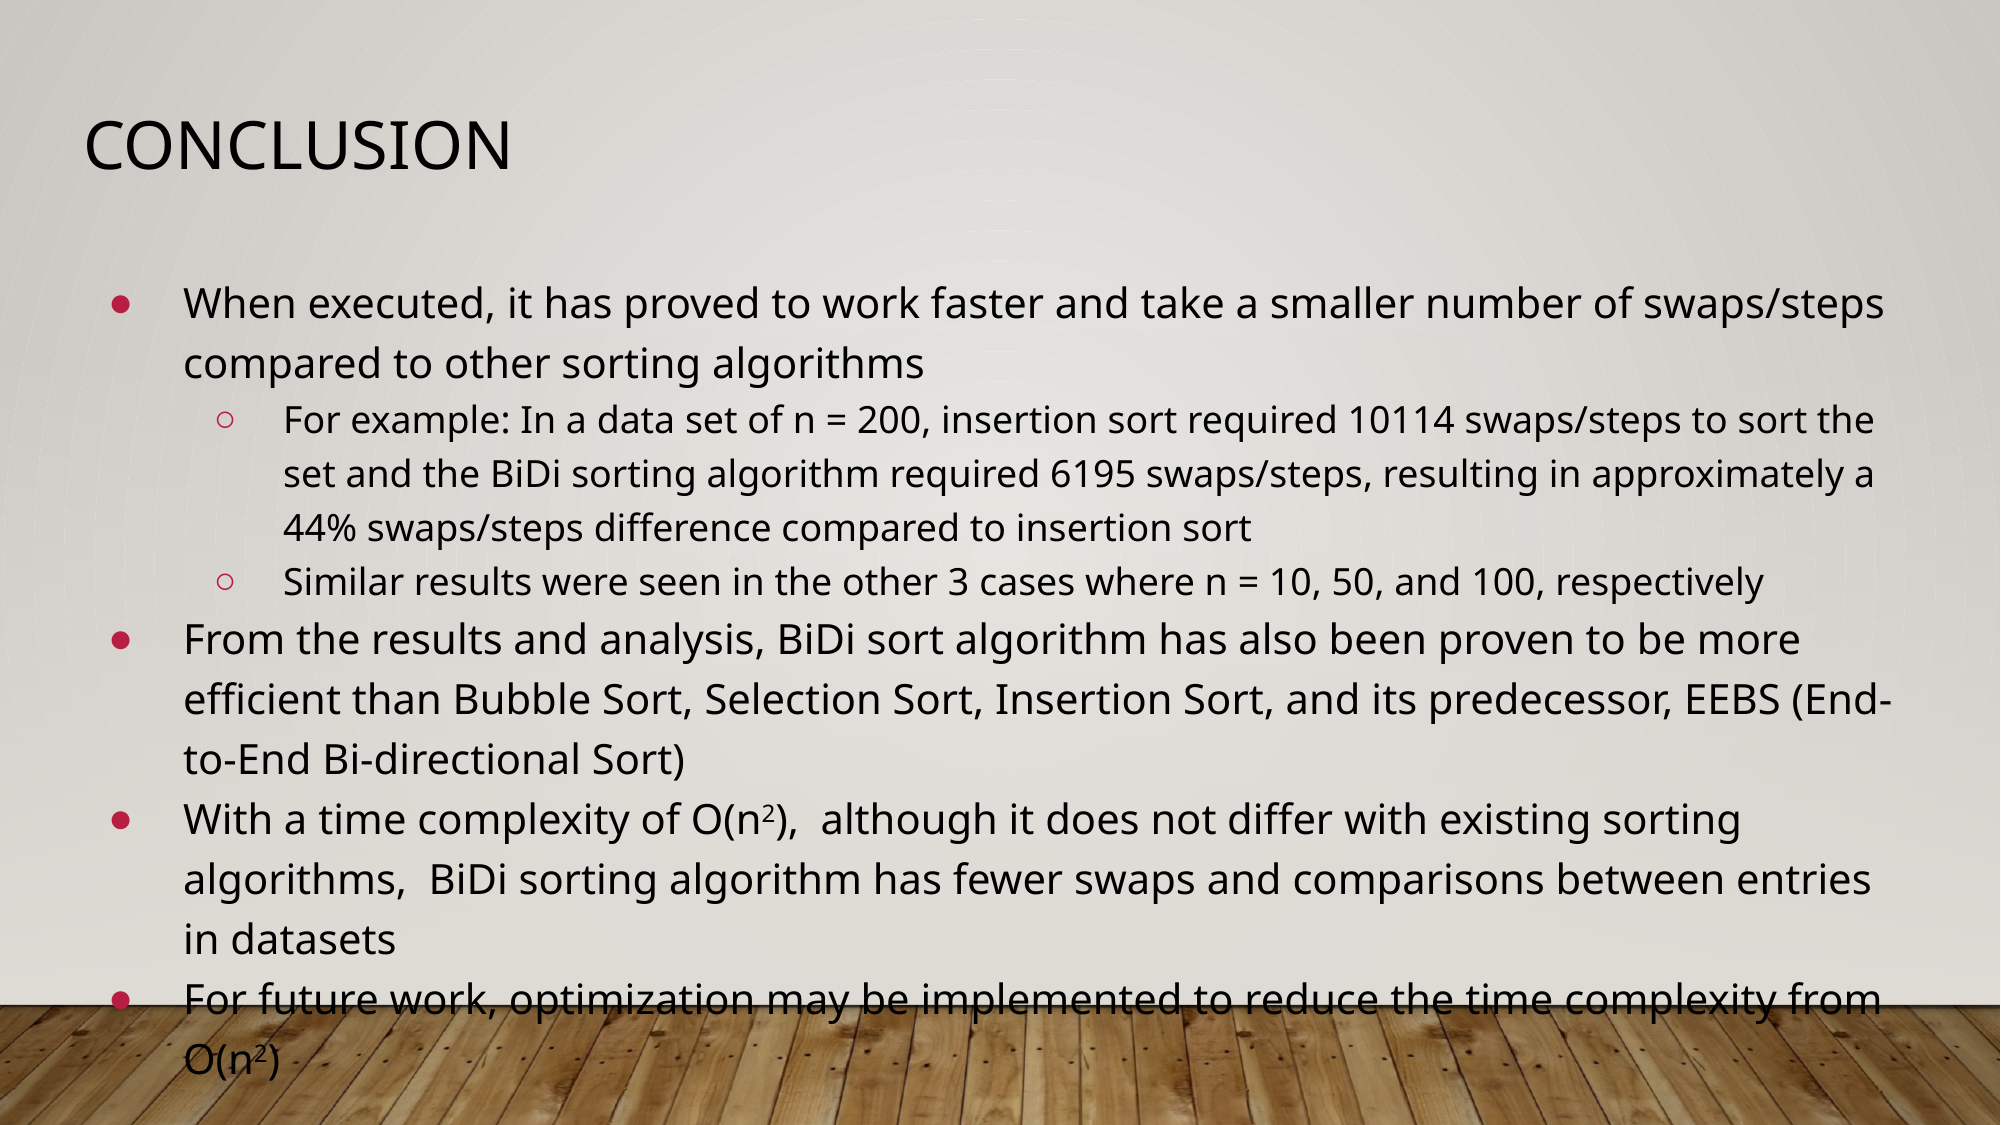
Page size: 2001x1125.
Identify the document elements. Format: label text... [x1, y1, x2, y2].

list When executed, it has proved to work faster and take a smaller number of swaps/steps compared to other sorting algorithms For example: In a data set of n = 200, insertion sort required 10114 swaps/steps to sort the set and the BiDi sorting algorithm required 6195 swaps/steps, resulting in approximately a 44% swaps/steps difference compared to insertion sort Similar results were seen in the other 3 cases where n = 10, 50, and 100, respectively From the results and analysis, BiDi sort algorithm has also been proven to be more efficient than Bubble Sort, Selection Sort, Insertion Sort, and its predecessor, EEBS (End-to-End Bi-directional Sort) With a time complexity of O(n2), although it does not differ with existing sorting algorithms, BiDi sorting algorithm has fewer swaps and comparisons between entries in datasets For future work, optimization may be implemented to reduce the time complexity from O(n2) [68, 252, 1932, 1000]
picture [0, 1005, 2000, 1125]
title conclusion [68, 97, 1932, 223]
